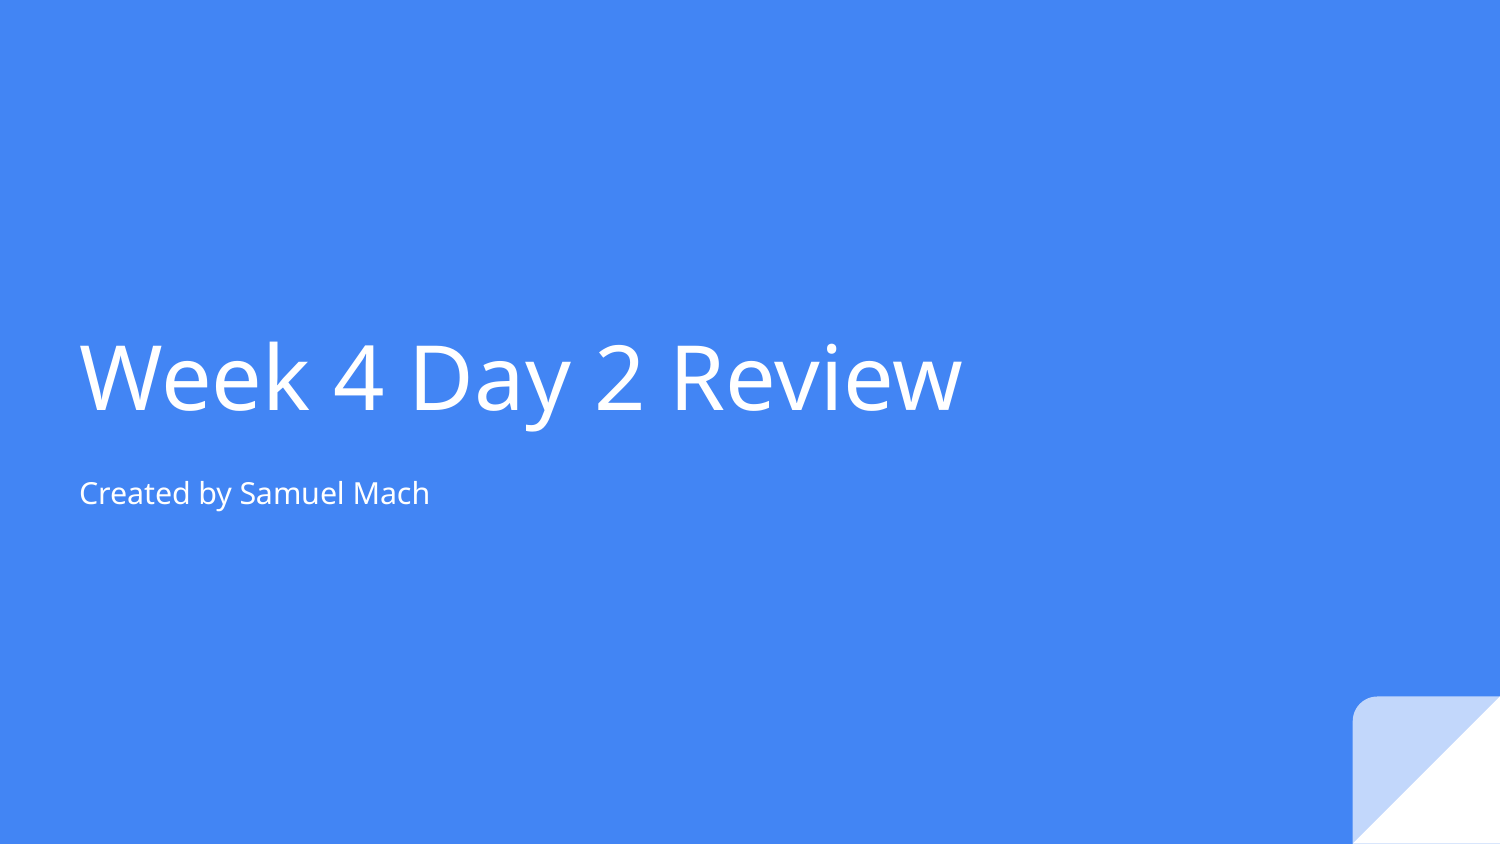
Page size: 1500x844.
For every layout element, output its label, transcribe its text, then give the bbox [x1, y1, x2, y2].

title Week 4 Day 2 Review [64, 298, 1413, 452]
subtitle Created by Samuel Mach [64, 457, 1413, 529]
